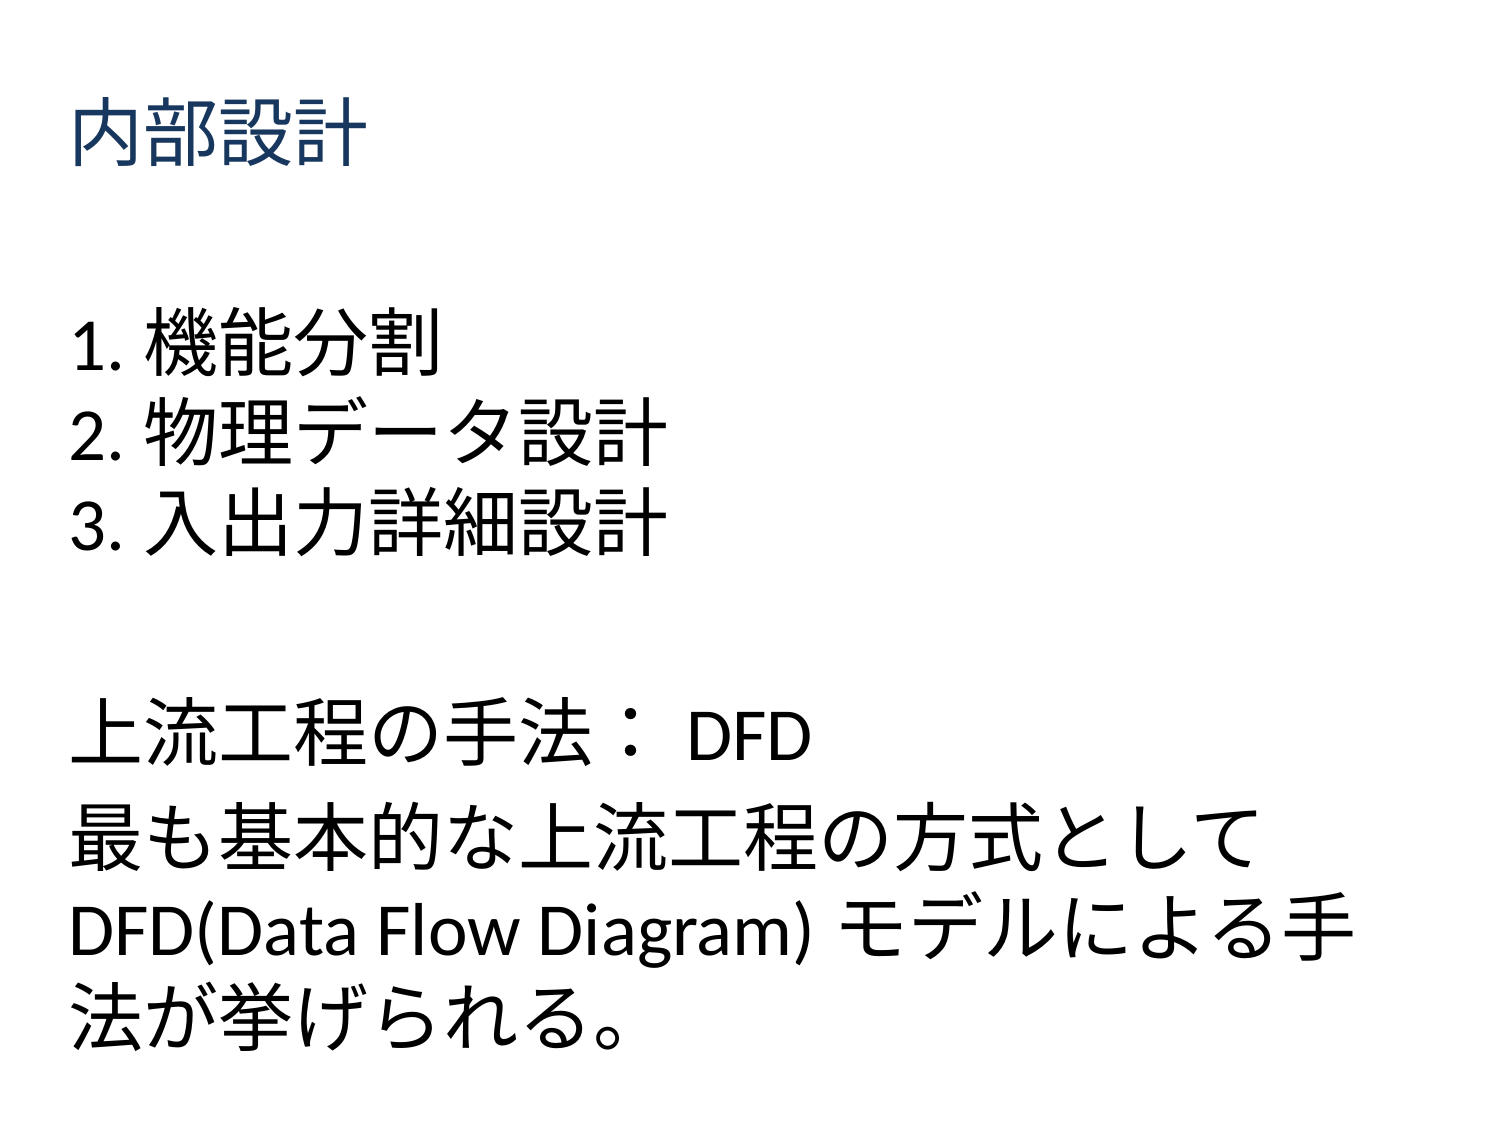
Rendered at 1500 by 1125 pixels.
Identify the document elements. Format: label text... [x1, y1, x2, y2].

subtitle 内部設計 1.機能分割 2.物理データ設計 3.入出力詳細設計 上流工程の手法：DFD 最も基本的な上流工程の方式としてDFD(Data Flow Diagram)モデルによる手法が挙げられる。 [53, 78, 1436, 1083]
